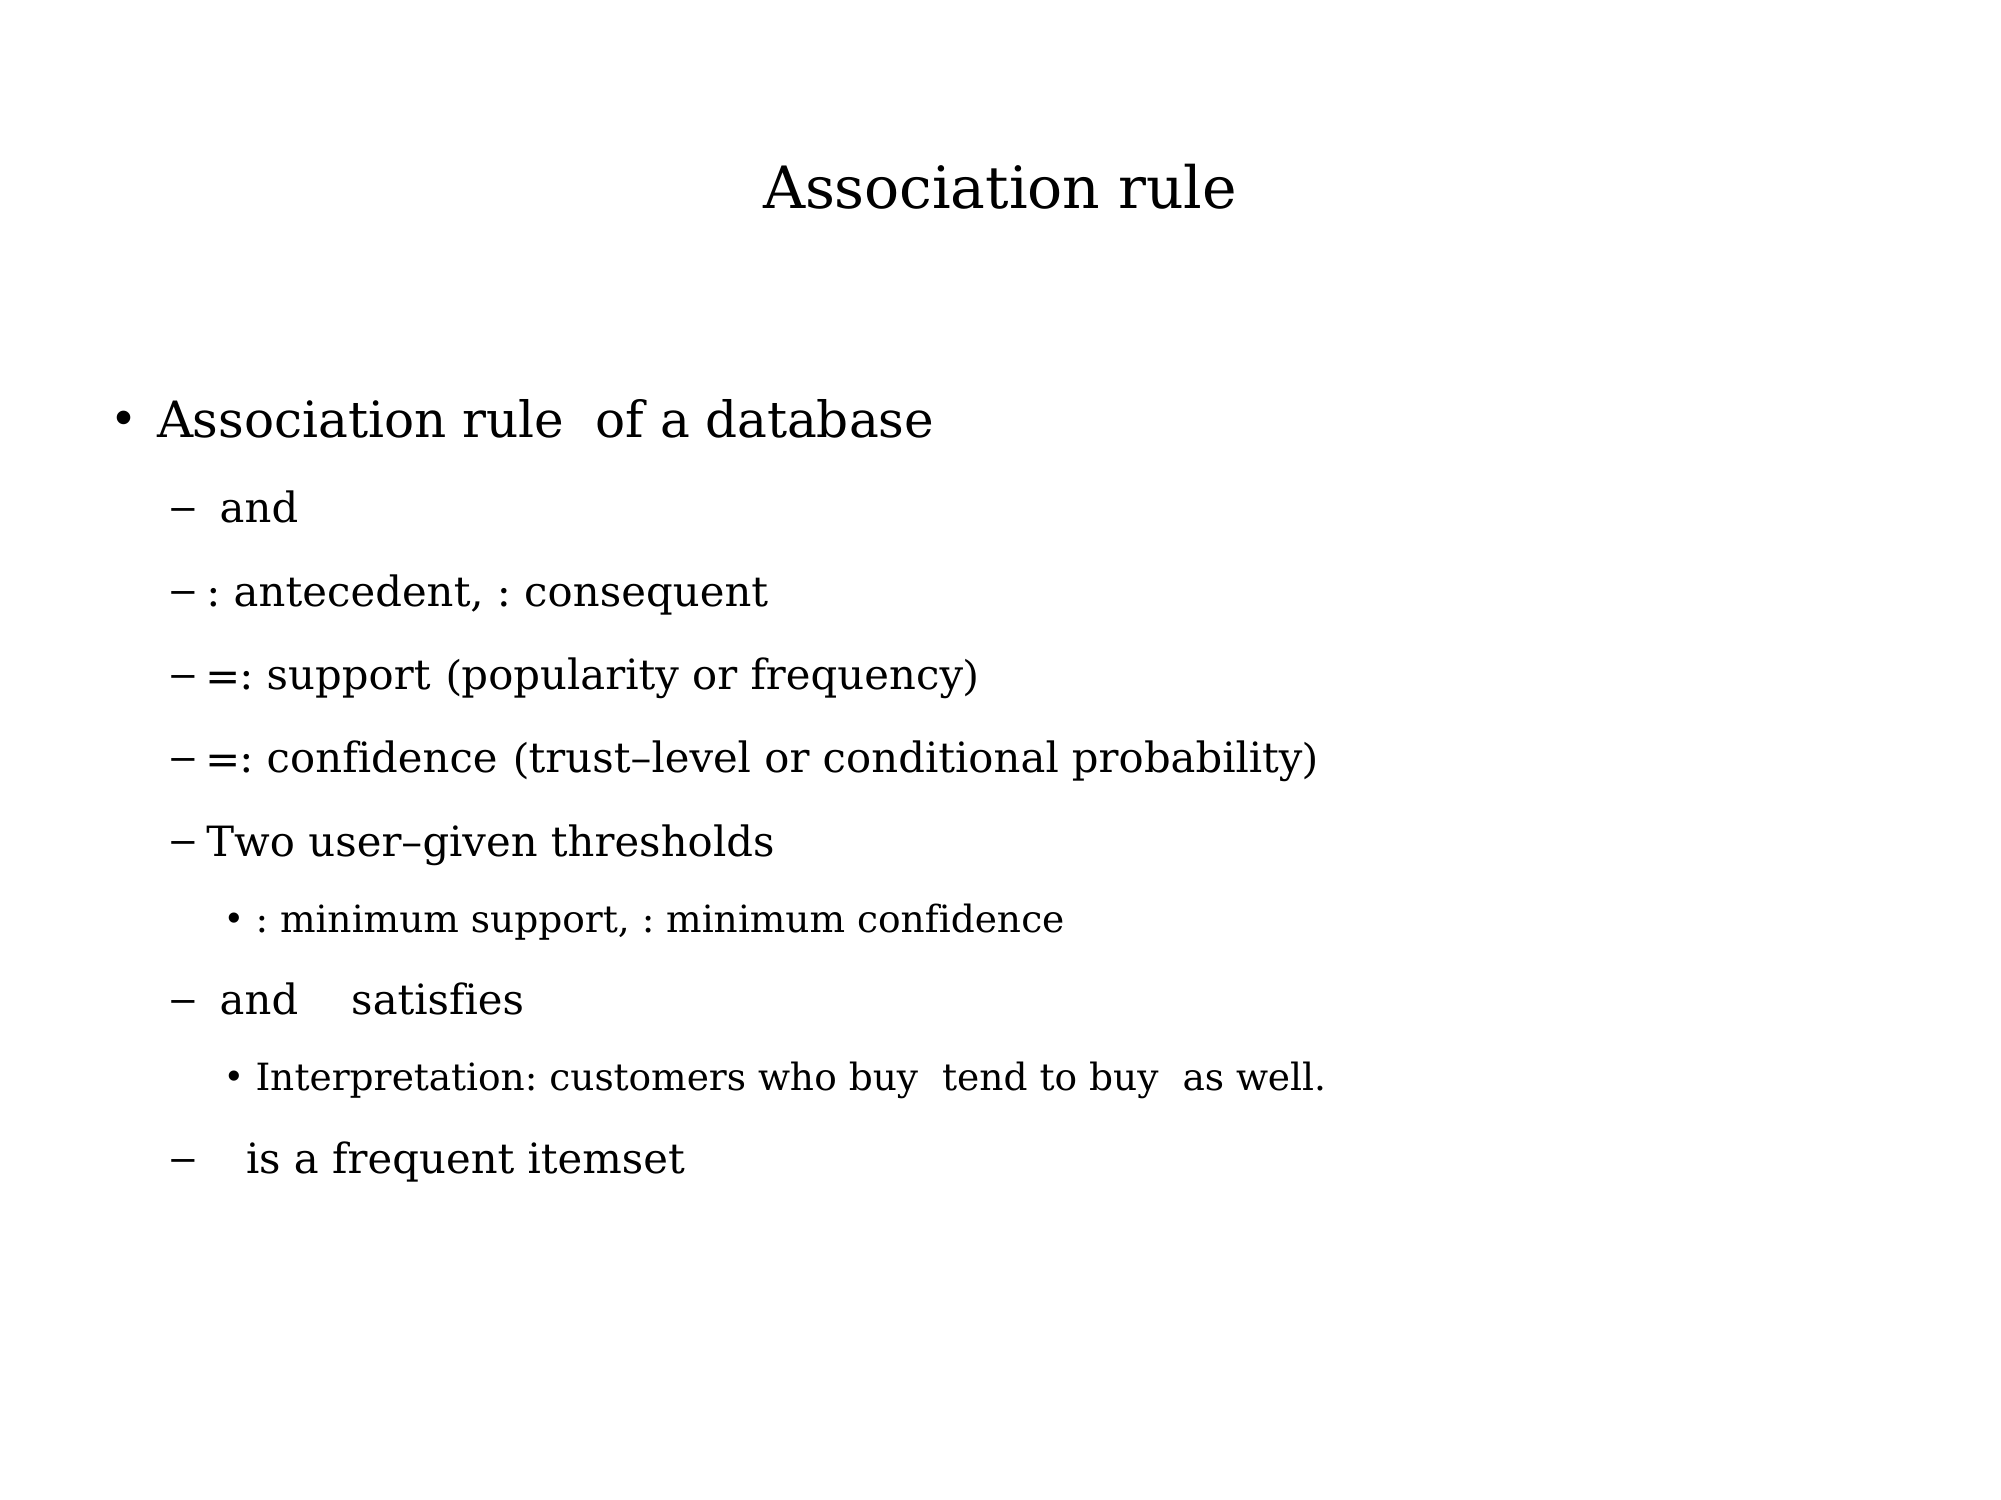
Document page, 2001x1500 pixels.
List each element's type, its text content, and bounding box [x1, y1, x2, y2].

title Association rule [99, 60, 1900, 310]
